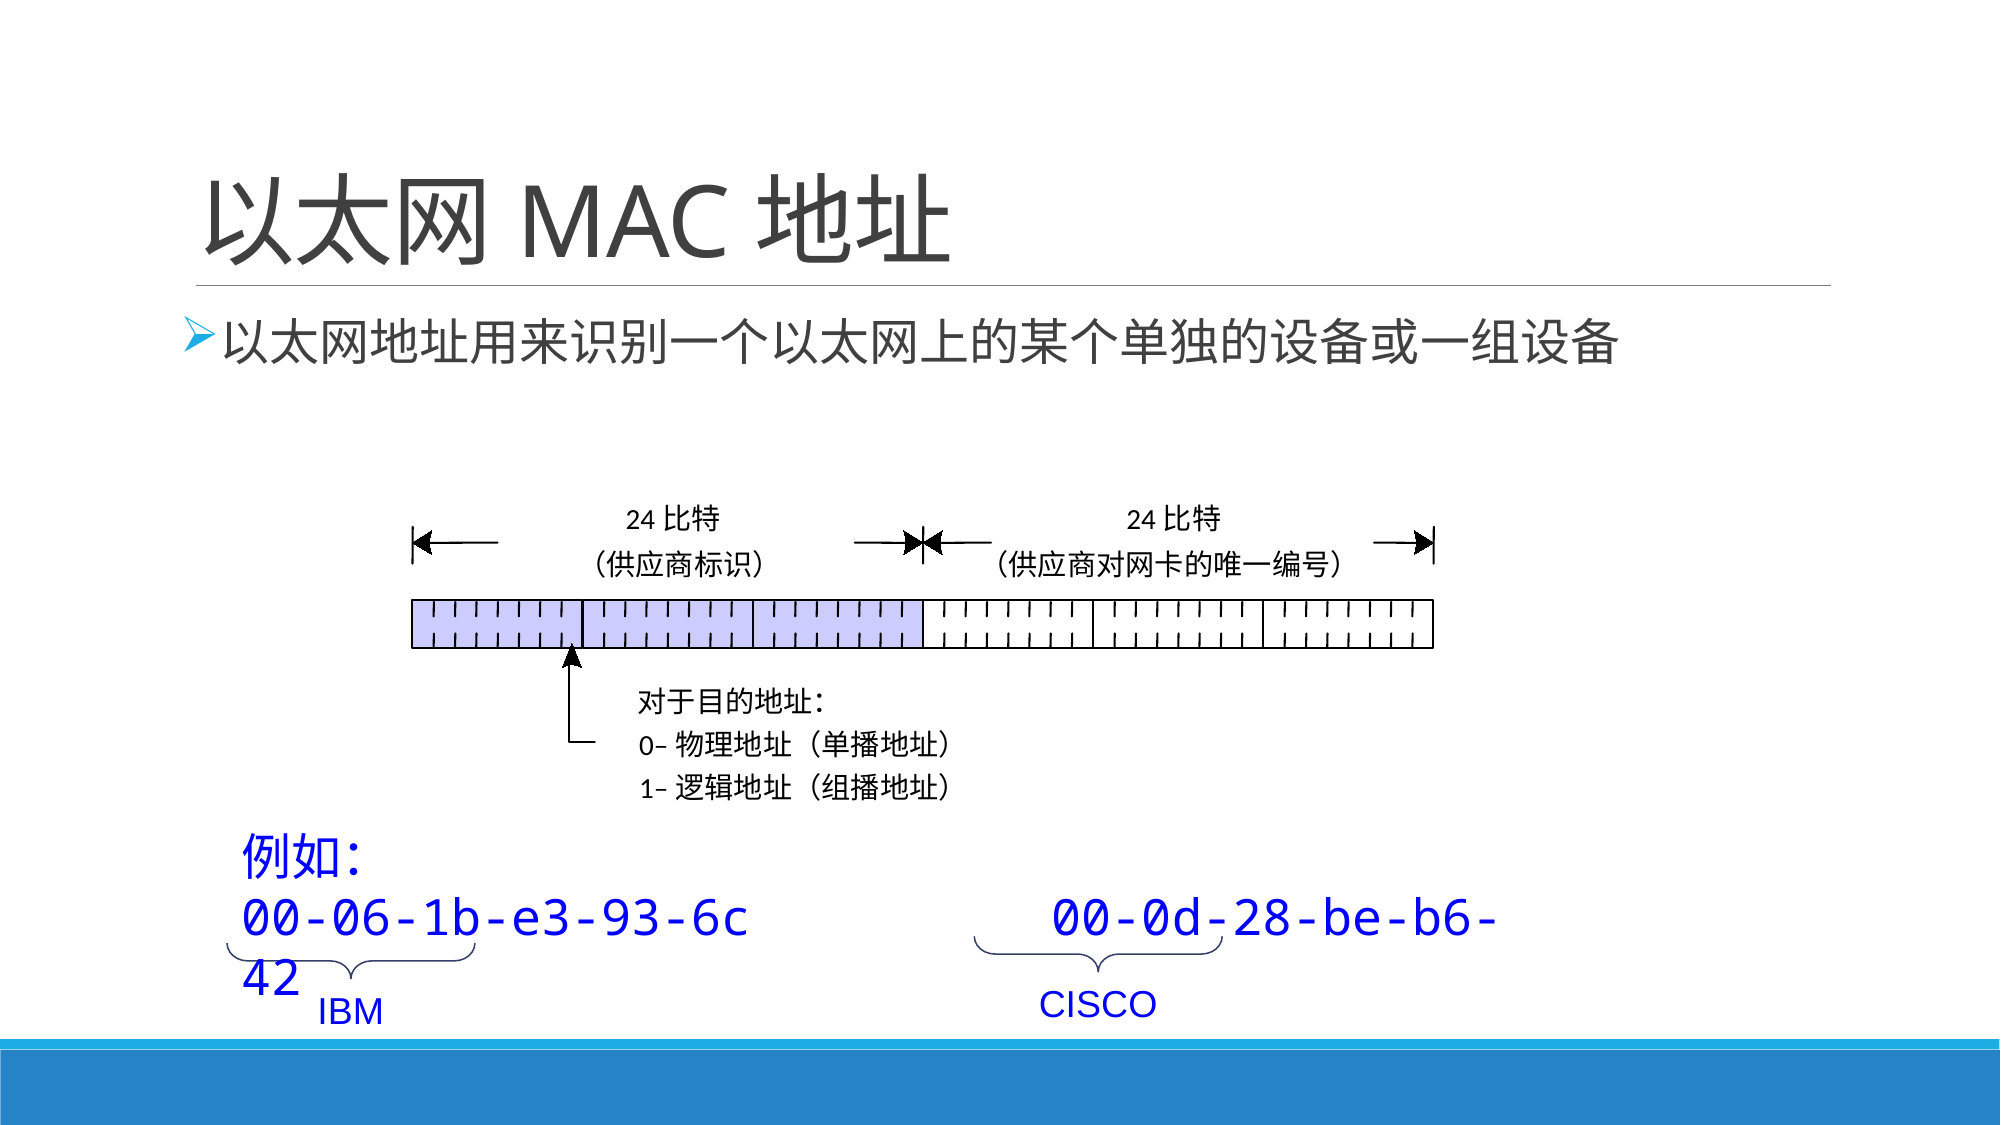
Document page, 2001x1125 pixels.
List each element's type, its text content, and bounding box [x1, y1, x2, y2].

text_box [411, 499, 1435, 812]
list 以太网地址用来识别一个以太网上的某个单独的设备或一组设备 [180, 302, 1830, 963]
title 以太网MAC地址 [180, 47, 1830, 285]
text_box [226, 817, 1523, 1040]
